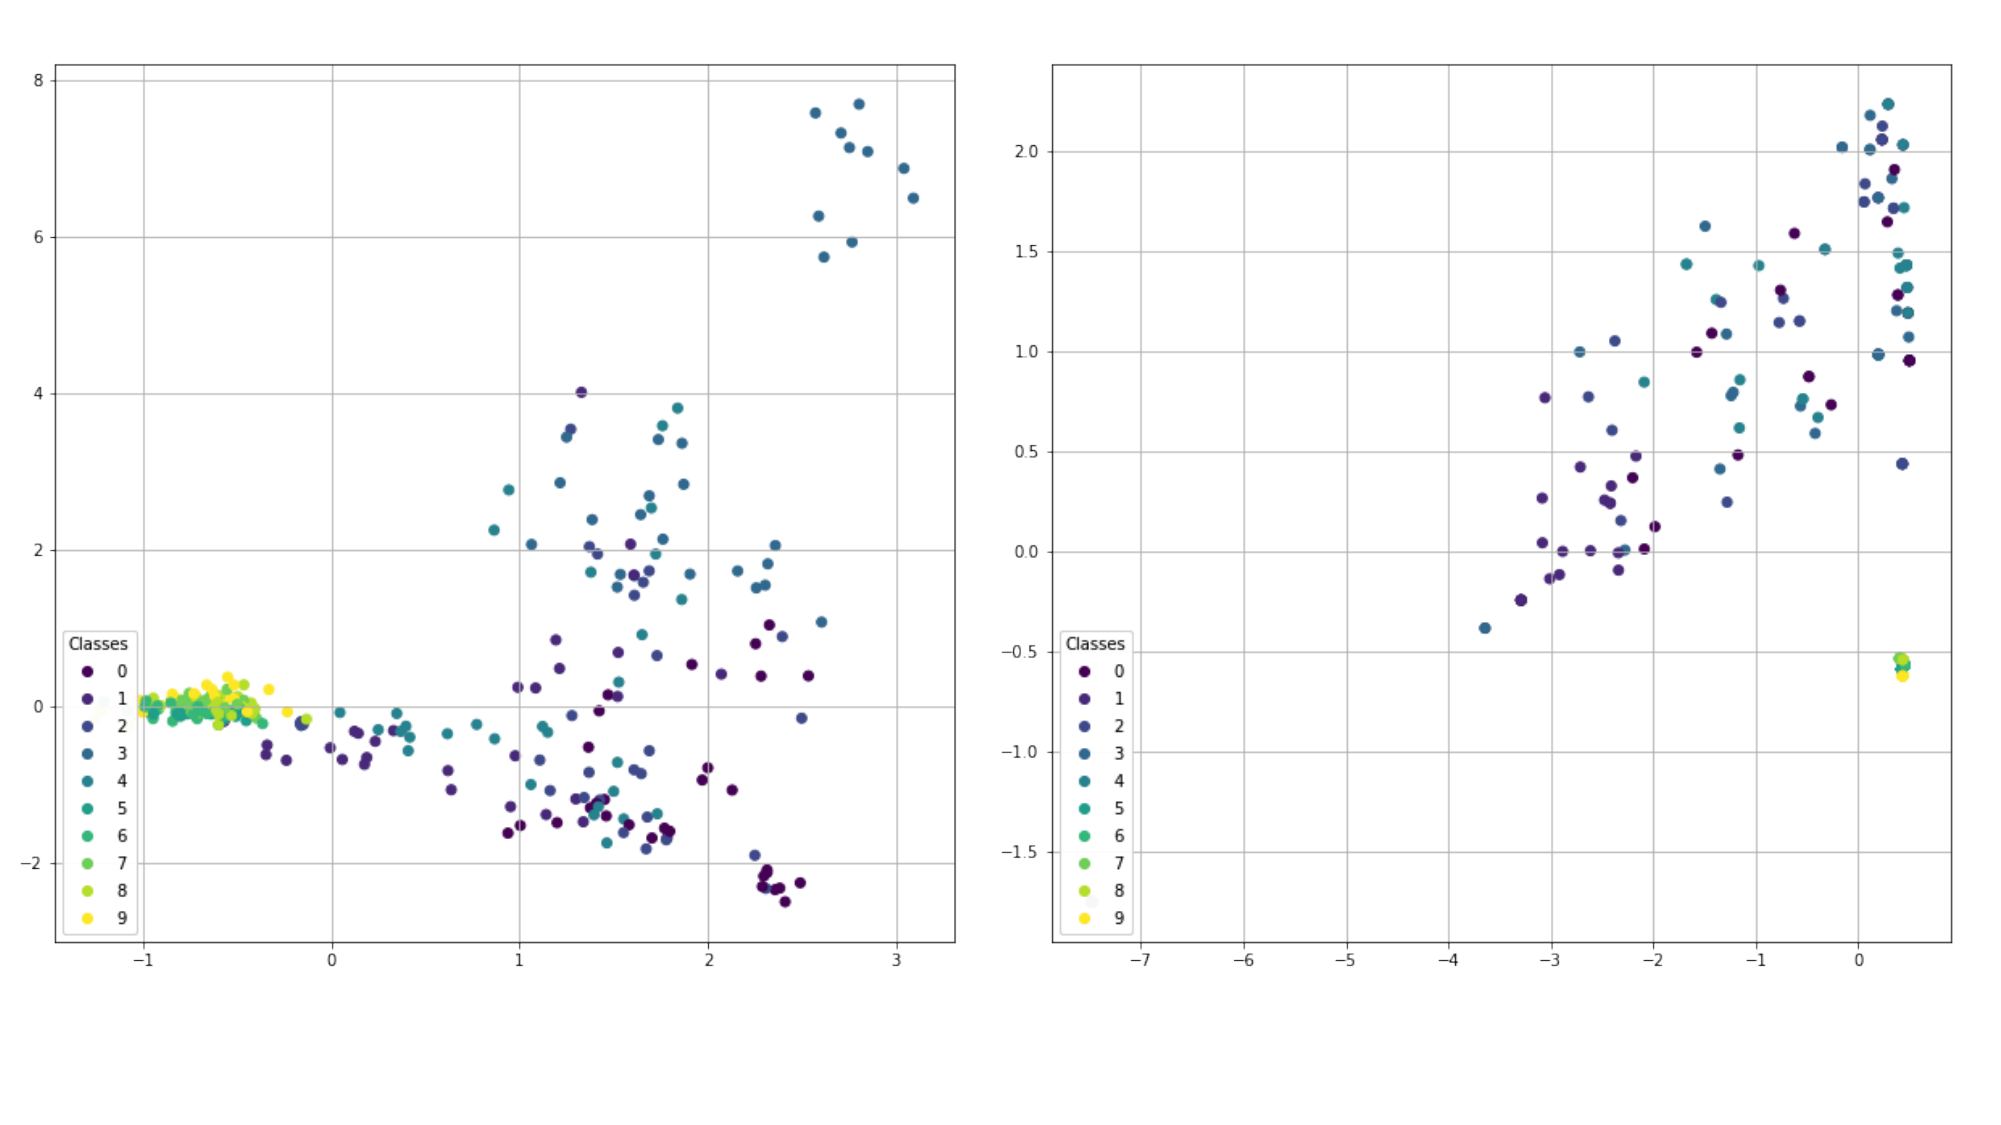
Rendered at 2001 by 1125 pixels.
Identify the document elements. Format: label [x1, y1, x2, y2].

picture [989, 53, 1961, 981]
picture [7, 53, 966, 981]
